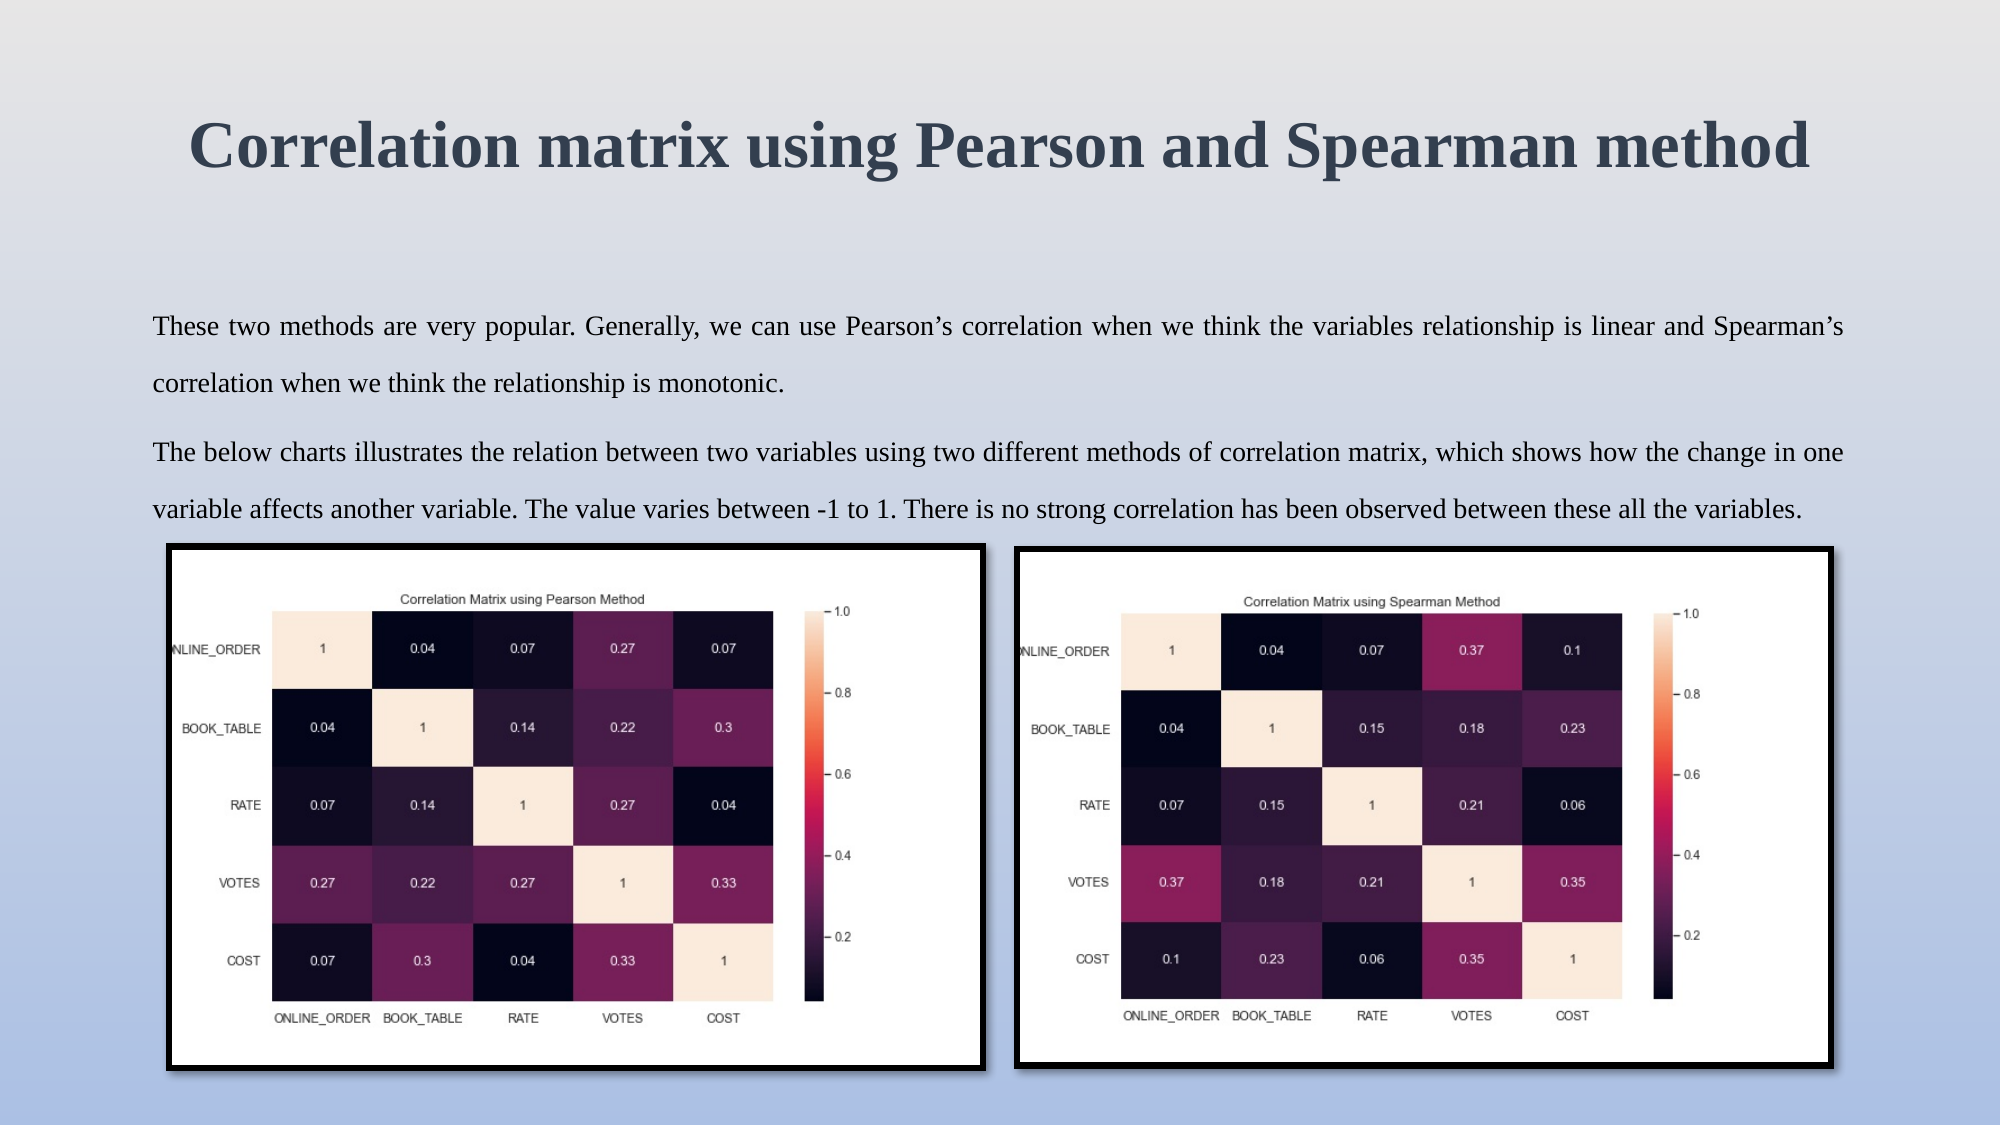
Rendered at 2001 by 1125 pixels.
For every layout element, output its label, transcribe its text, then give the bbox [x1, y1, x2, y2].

title Correlation matrix using Pearson and Spearman method [137, 59, 1863, 231]
list These two methods are very popular. Generally, we can use Pearson’s correlation when we think the variables relationship is linear and Spearman’s correlation when we think the relationship is monotonic. The below charts illustrates the relation between two variables using two different methods of correlation matrix, which shows how the change in one variable affects another variable. The value varies between -1 to 1. There is no strong correlation has been observed between these all the variables. [137, 231, 1863, 532]
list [1020, 552, 1829, 1063]
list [171, 549, 980, 1066]
